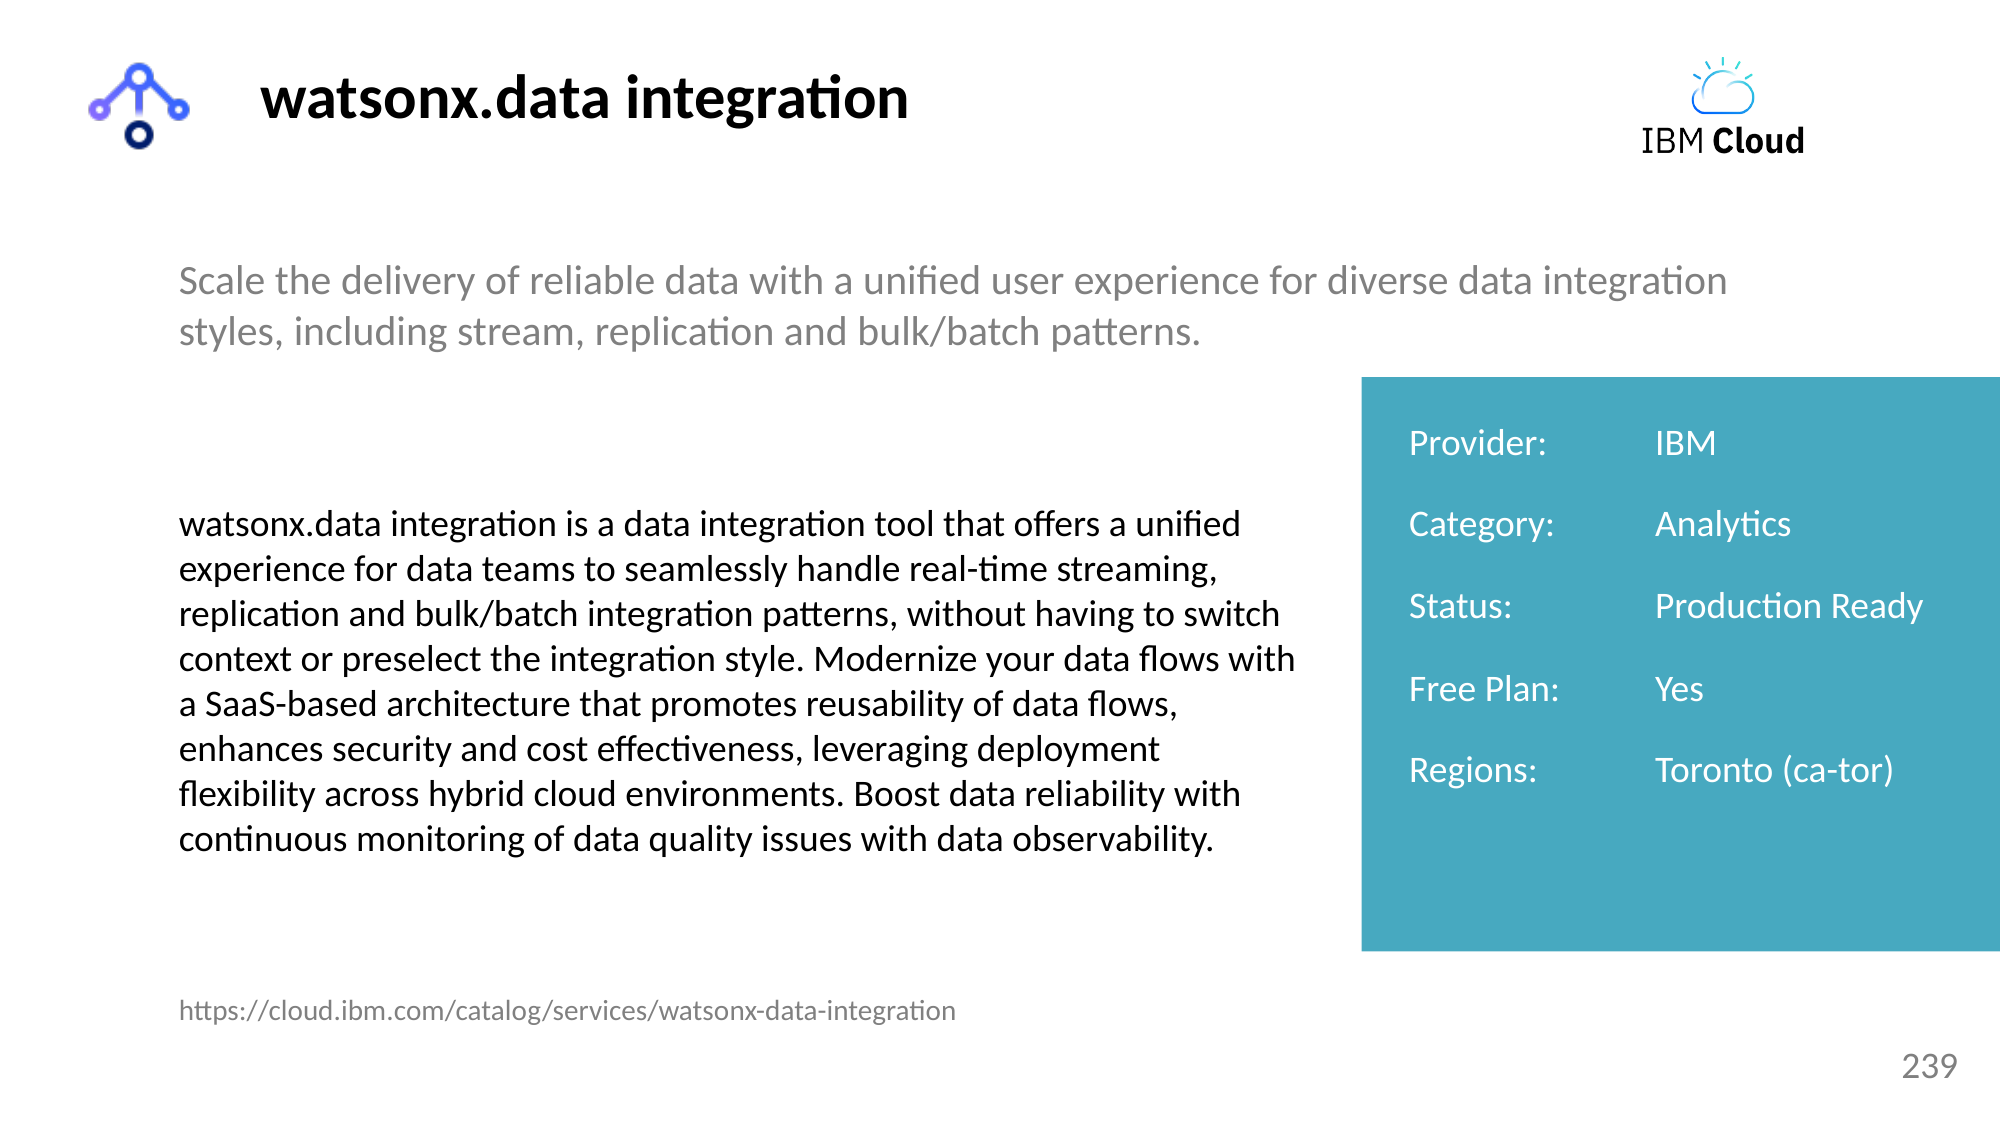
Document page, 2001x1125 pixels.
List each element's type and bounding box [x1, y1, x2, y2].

text_box [1886, 1033, 2000, 1067]
text_box [163, 984, 1805, 1045]
text_box [1361, 377, 2000, 952]
text_box [163, 246, 1805, 307]
picture [1640, 48, 1805, 165]
text_box [246, 49, 1640, 110]
text_box [163, 492, 1313, 553]
picture [81, 48, 197, 165]
